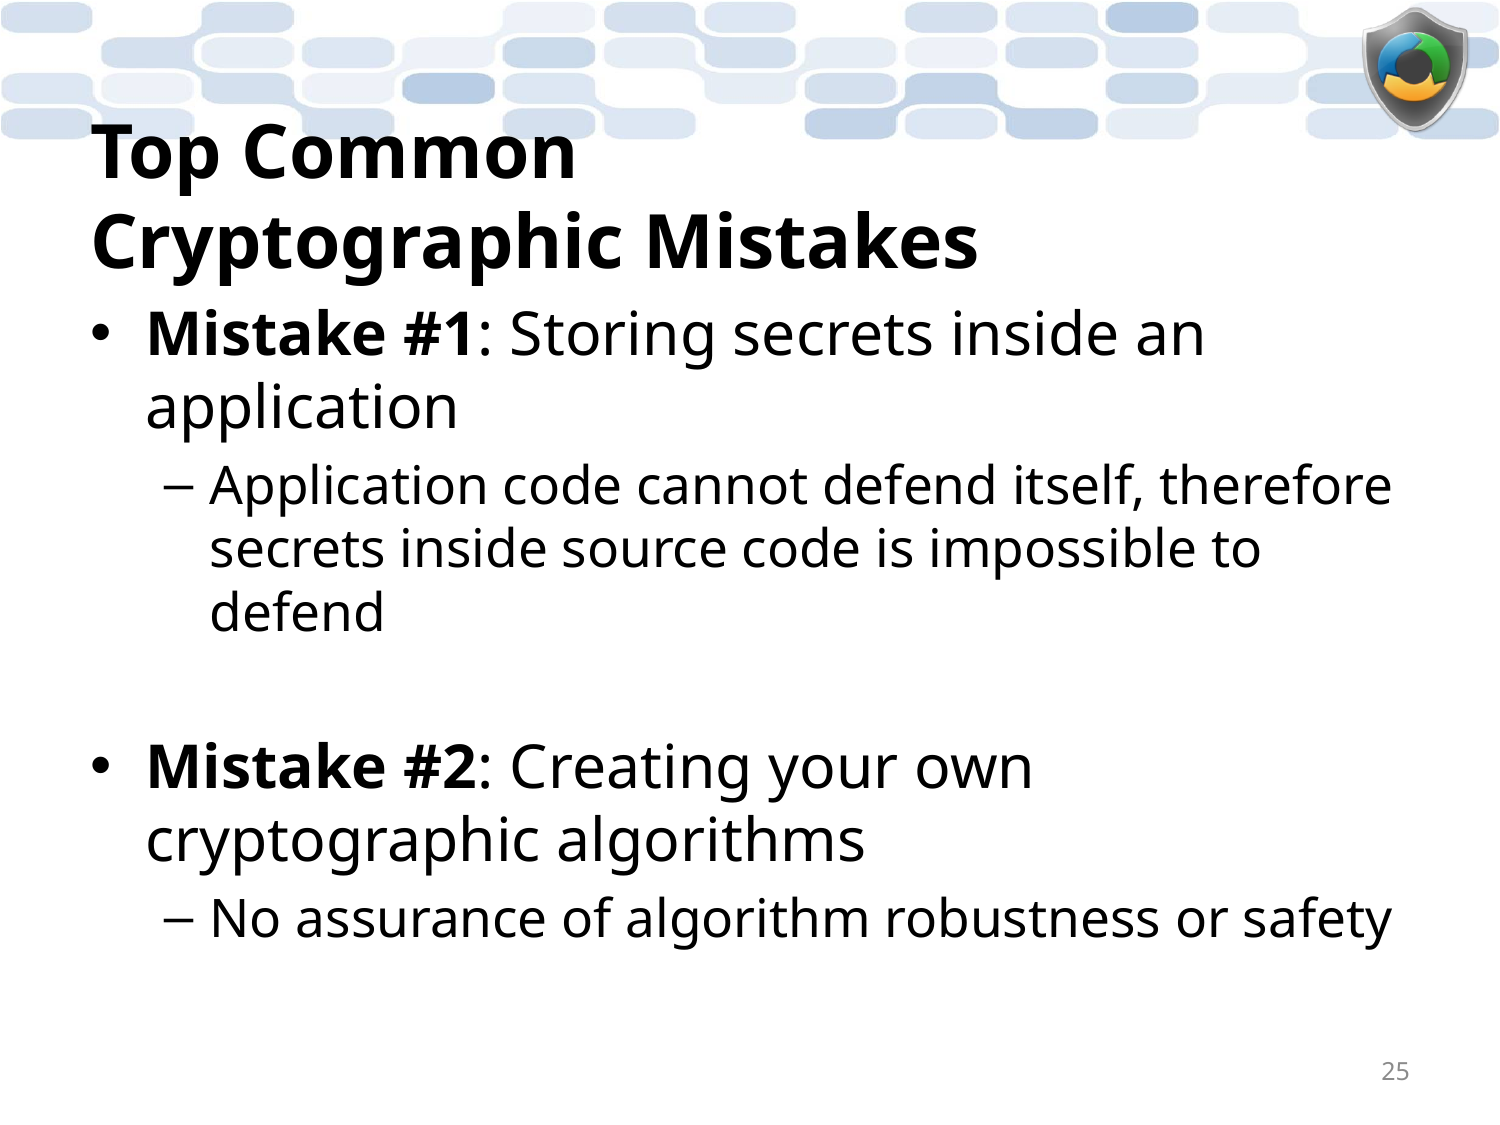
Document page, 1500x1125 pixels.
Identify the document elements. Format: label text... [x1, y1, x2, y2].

slide_number 25 [1074, 1042, 1425, 1103]
list Mistake #1: Storing secrets inside an application Application code cannot defend itself, therefore secrets inside source code is impossible to defend Mistake #2: Creating your own cryptographic algorithms No assurance of algorithm robustness or safety [75, 287, 1425, 1005]
picture [0, 0, 1500, 140]
title Top Common Cryptographic Mistakes [75, 137, 1425, 250]
